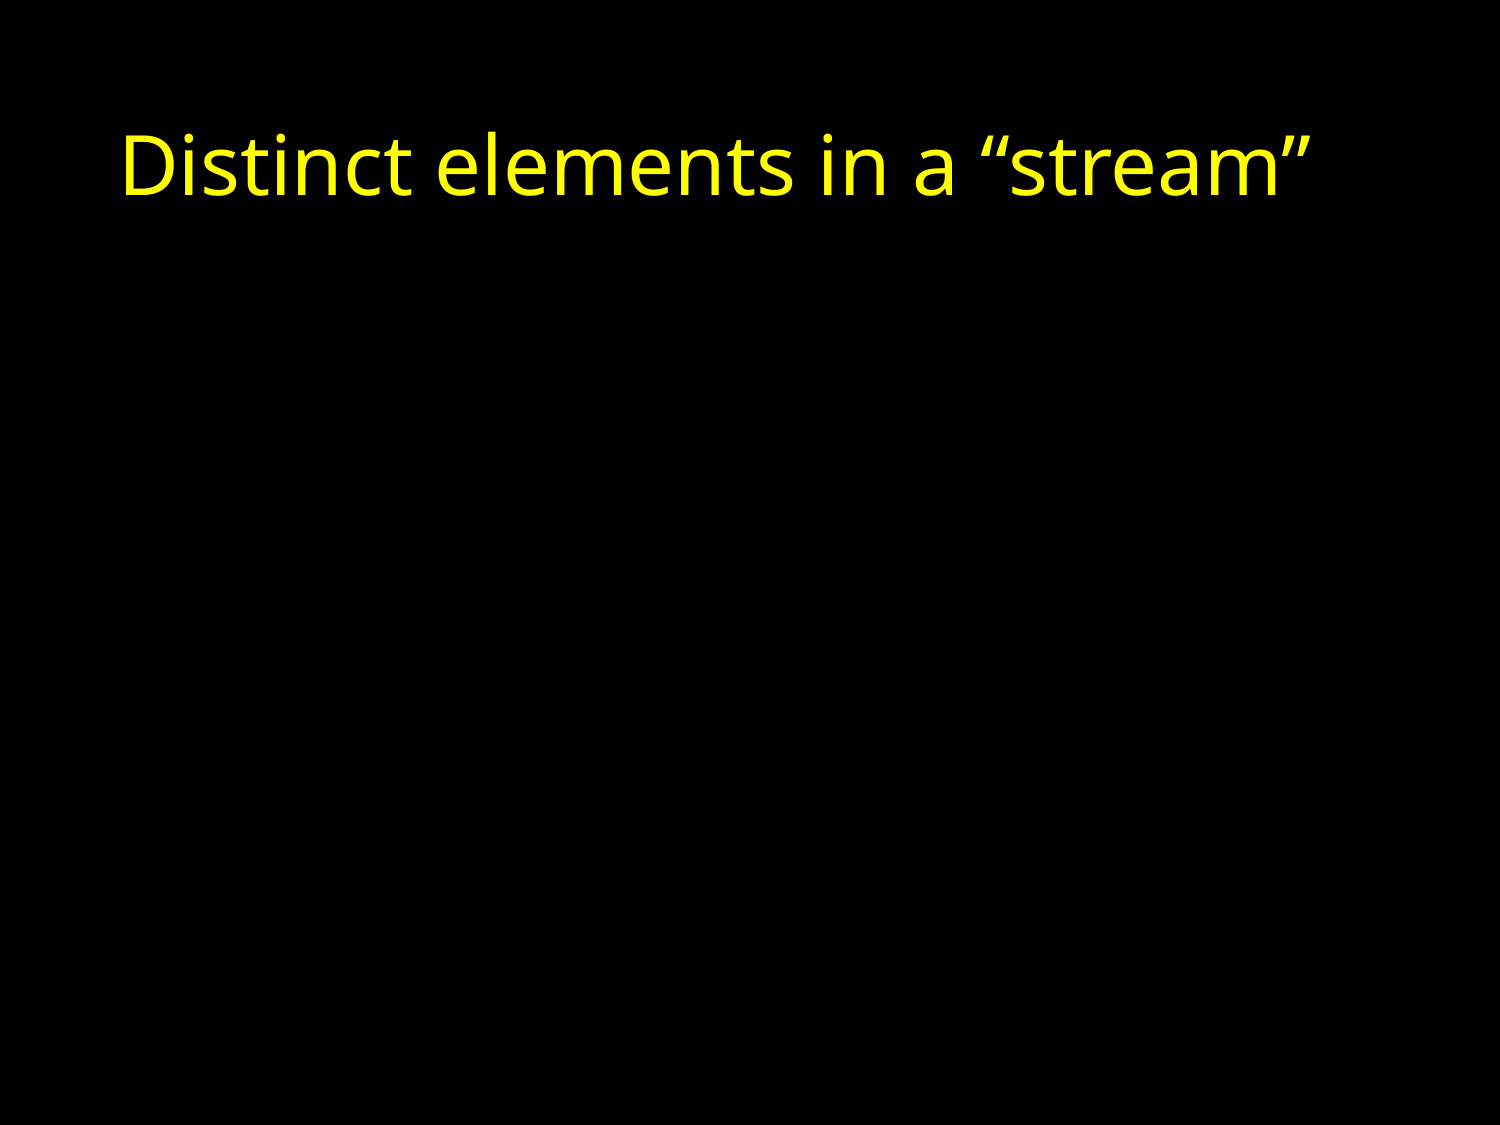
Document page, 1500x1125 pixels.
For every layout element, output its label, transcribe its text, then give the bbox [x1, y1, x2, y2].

title Distinct elements in a “stream” [103, 59, 1397, 278]
